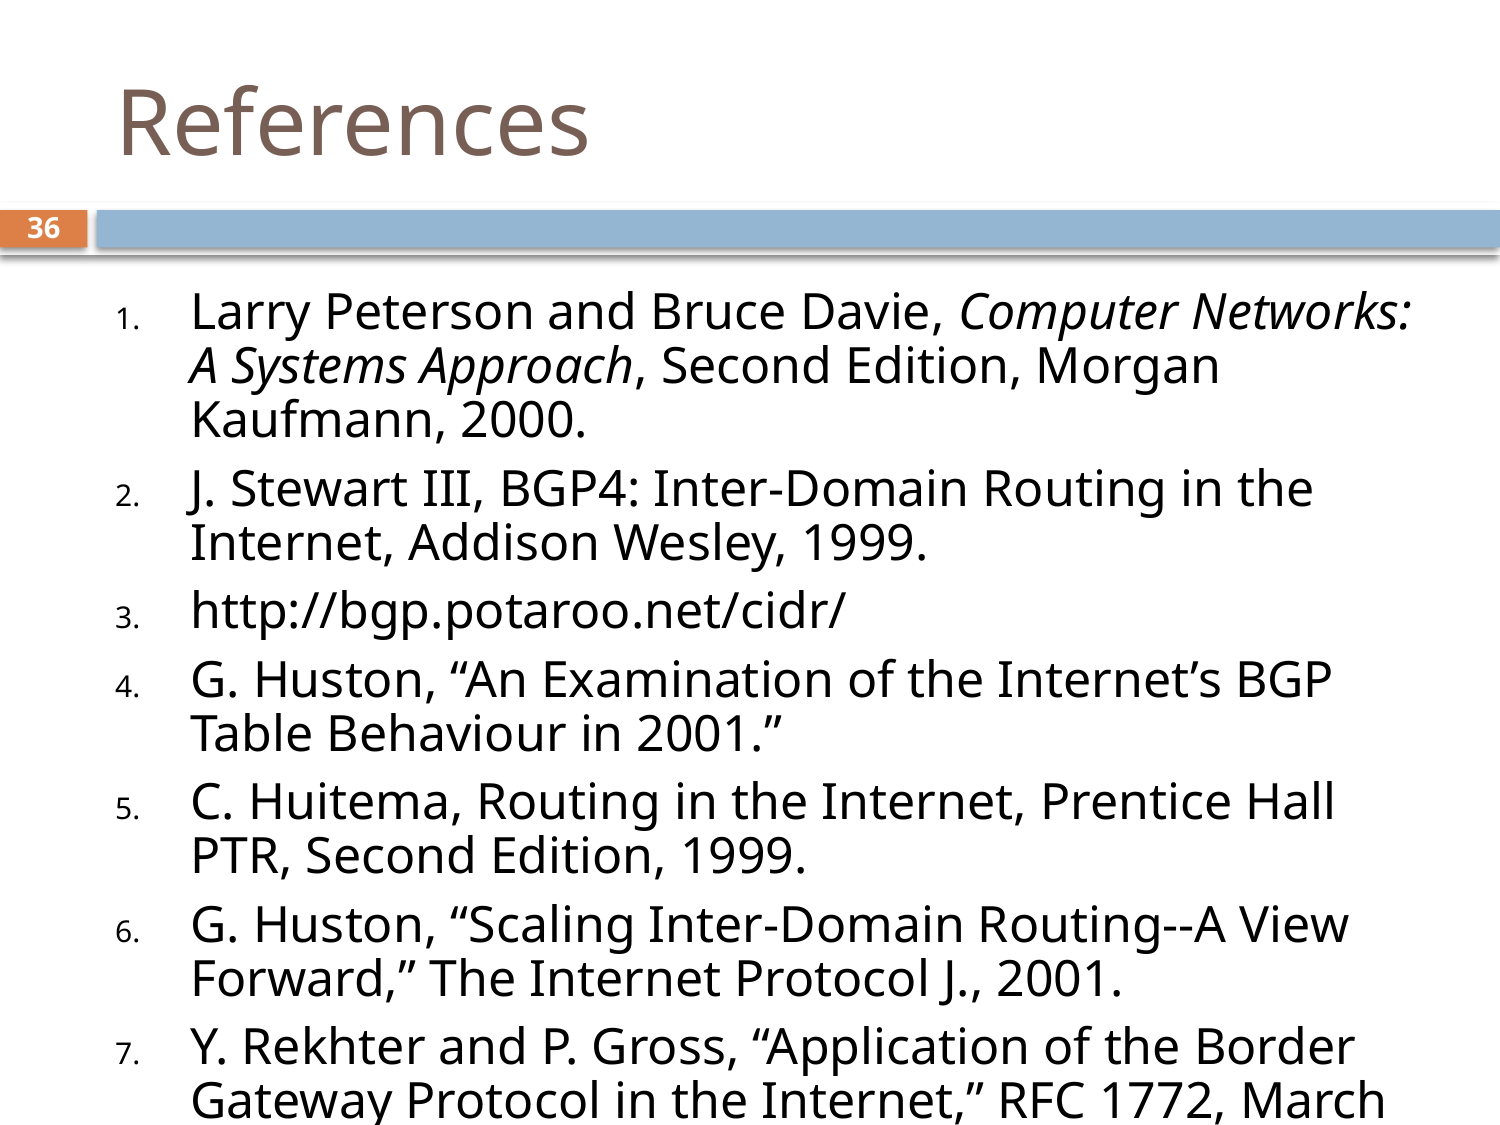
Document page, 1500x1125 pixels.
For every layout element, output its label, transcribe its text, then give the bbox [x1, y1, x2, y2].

list Larry Peterson and Bruce Davie, Computer Networks: A Systems Approach, Second Edition, Morgan Kaufmann, 2000. J. Stewart III, BGP4: Inter-Domain Routing in the Internet, Addison Wesley, 1999. http://bgp.potaroo.net/cidr/ G. Huston, “An Examination of the Internet’s BGP Table Behaviour in 2001.” C. Huitema, Routing in the Internet, Prentice Hall PTR, Second Edition, 1999. G. Huston, “Scaling Inter-Domain Routing--A View Forward,” The Internet Protocol J., 2001. Y. Rekhter and P. Gross, “Application of the Border Gateway Protocol in the Internet,” RFC 1772, March 1995. [100, 278, 1438, 1024]
title References [100, 37, 1438, 200]
slide_number 36 [0, 208, 88, 249]
